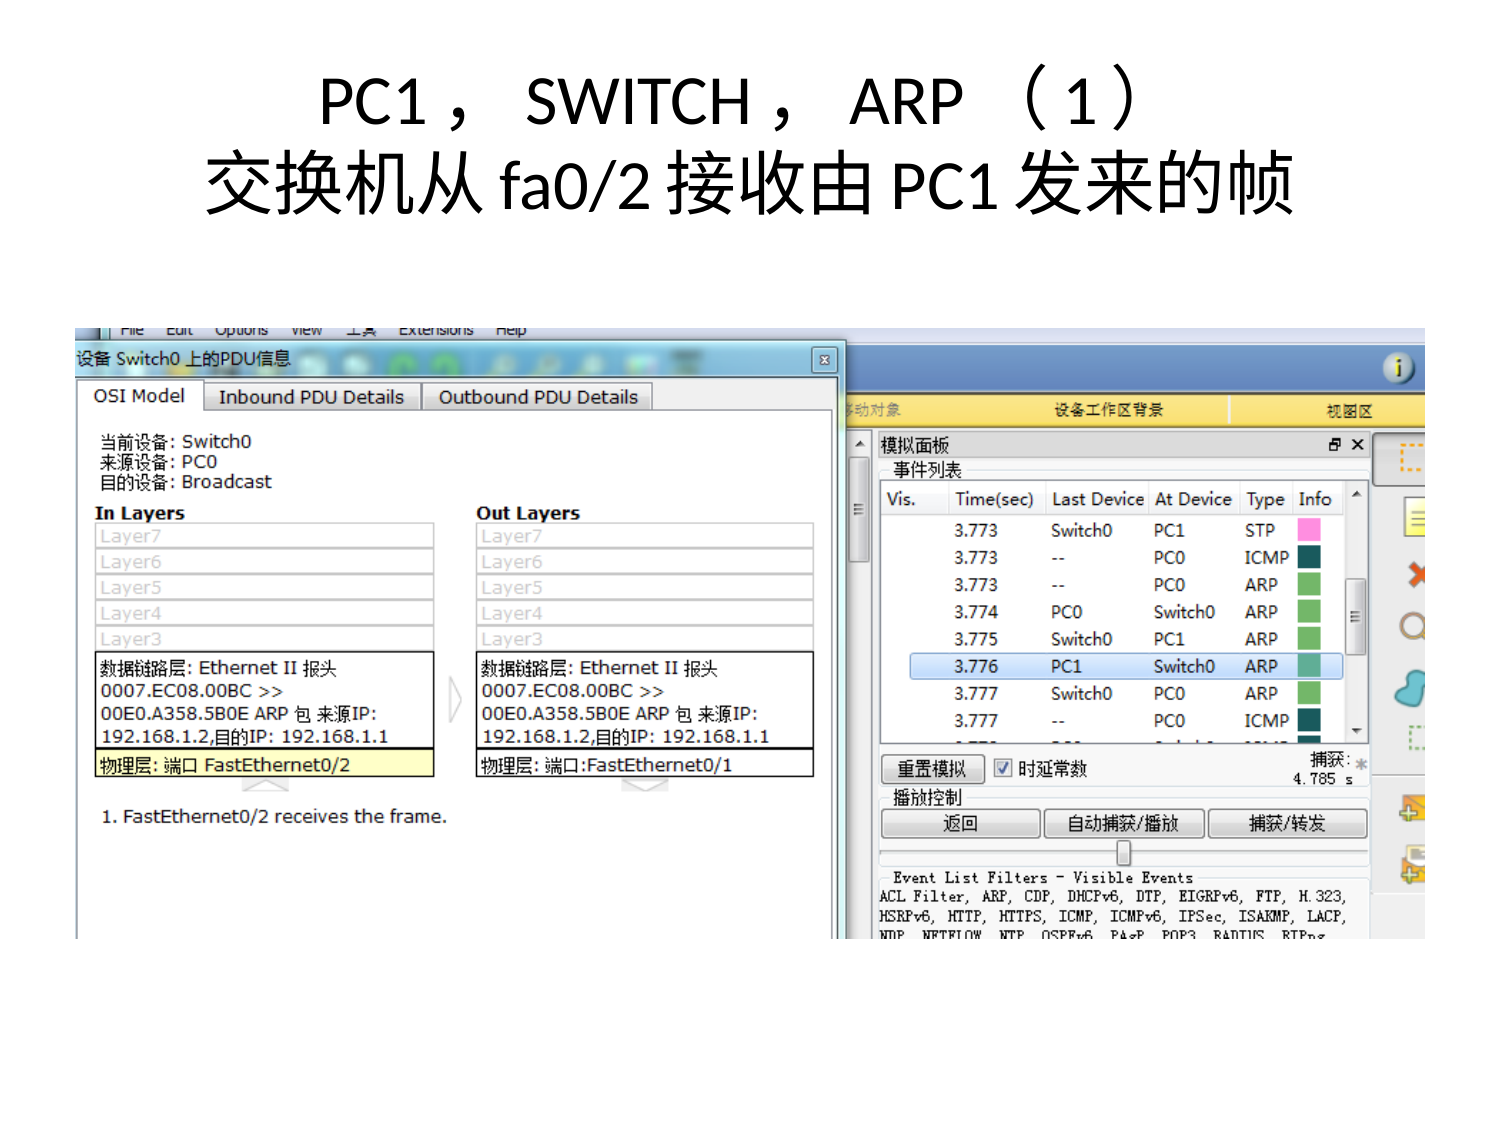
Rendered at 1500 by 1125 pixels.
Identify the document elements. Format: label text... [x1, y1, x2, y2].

title PC1，SWITCH，ARP（1） 交换机从fa0/2接收由PC1发来的帧 [75, 45, 1425, 233]
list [74, 328, 1426, 939]
